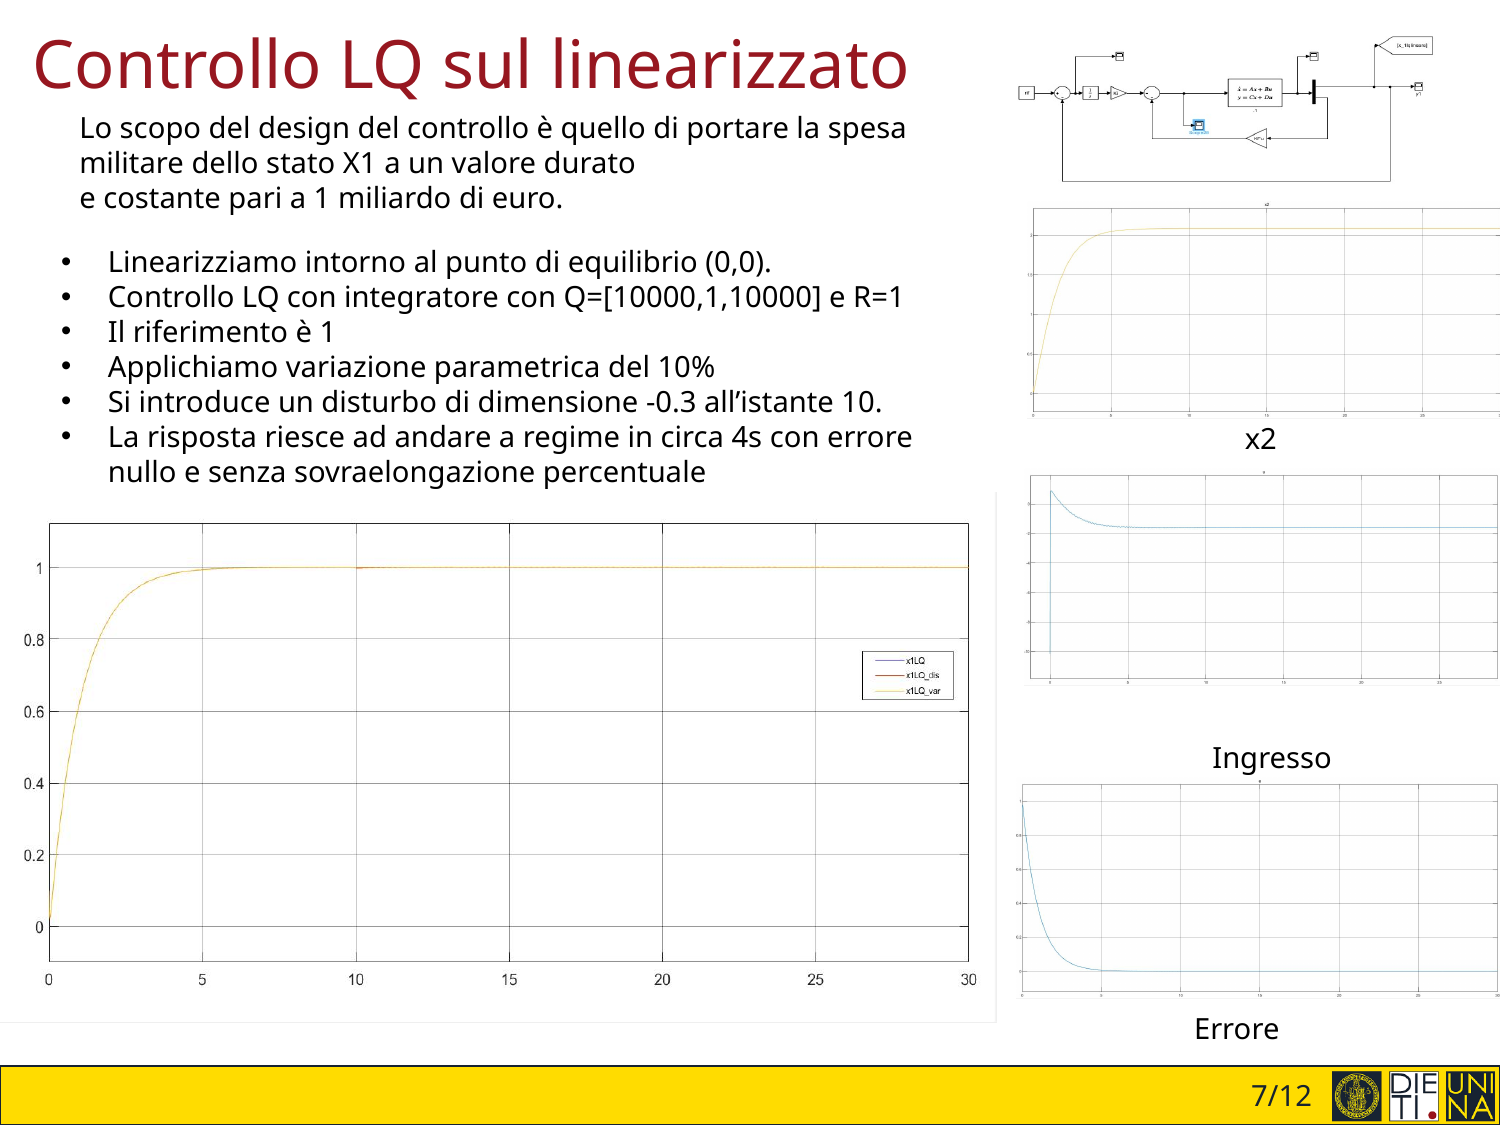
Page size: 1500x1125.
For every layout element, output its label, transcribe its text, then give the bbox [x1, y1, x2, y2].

picture [1024, 467, 1500, 686]
text_box Errore [1179, 1002, 1446, 1053]
picture [1015, 777, 1500, 999]
text_box Linearizziamo intorno al punto di equilibrio (0,0). Controllo LQ con integratore con Q=[10000,1,10000] e R=1 Il riferimento è 1 Applichiamo variazione parametrica del 10% Si introduce un disturbo di dimensione -0.3 all’istante 10. La risposta riesce ad andare a regime in circa 4s con errore nullo e senza sovraelongazione percentuale [46, 235, 951, 492]
picture [0, 492, 997, 1023]
text_box x2 [1230, 419, 1387, 463]
text_box [0, 1066, 1500, 1125]
text_box Lo scopo del design del controllo è quello di portare la spesa militare dello stato X1 a un valore durato e costante pari a 1 miliardo di euro. [64, 101, 965, 222]
picture [1332, 1069, 1495, 1123]
text_box 7/12 [1236, 1070, 1328, 1120]
text_box Controllo LQ sul linearizzato [18, 14, 1482, 110]
picture [1014, 31, 1436, 189]
picture [1027, 201, 1500, 419]
text_box Ingresso [1197, 732, 1354, 777]
